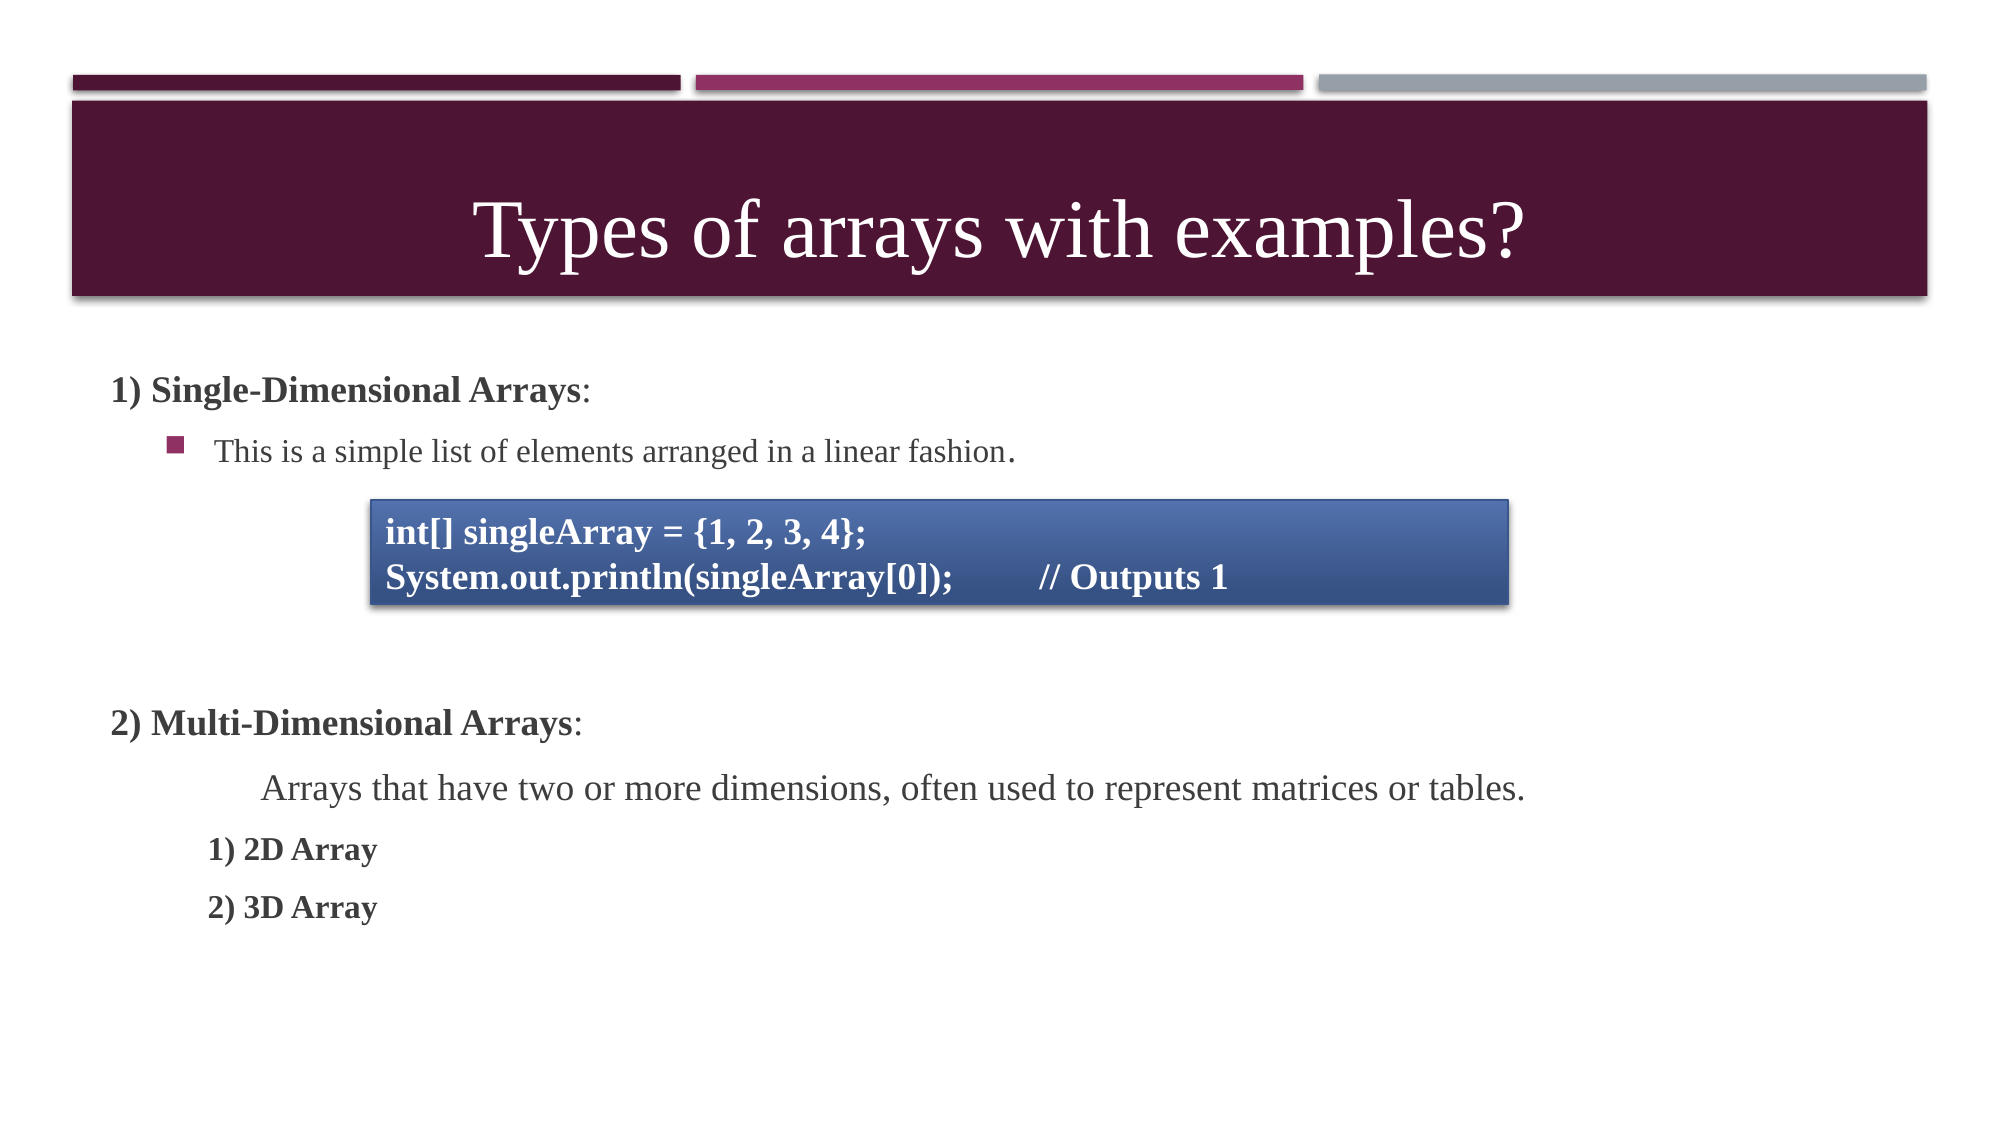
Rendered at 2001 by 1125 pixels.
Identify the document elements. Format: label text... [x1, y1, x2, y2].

list 1) Single-Dimensional Arrays: This is a simple list of elements arranged in a linear fashion. 2) Multi-Dimensional Arrays: Arrays that have two or more dimensions, often used to represent matrices or tables. 1) 2D Array 2) 3D Array [95, 357, 1905, 962]
text_box int[] singleArray = {1, 2, 3, 4}; System.out.println(singleArray[0]); // Outputs 1 [370, 499, 1509, 605]
title Types of arrays with examples? [95, 115, 1905, 282]
